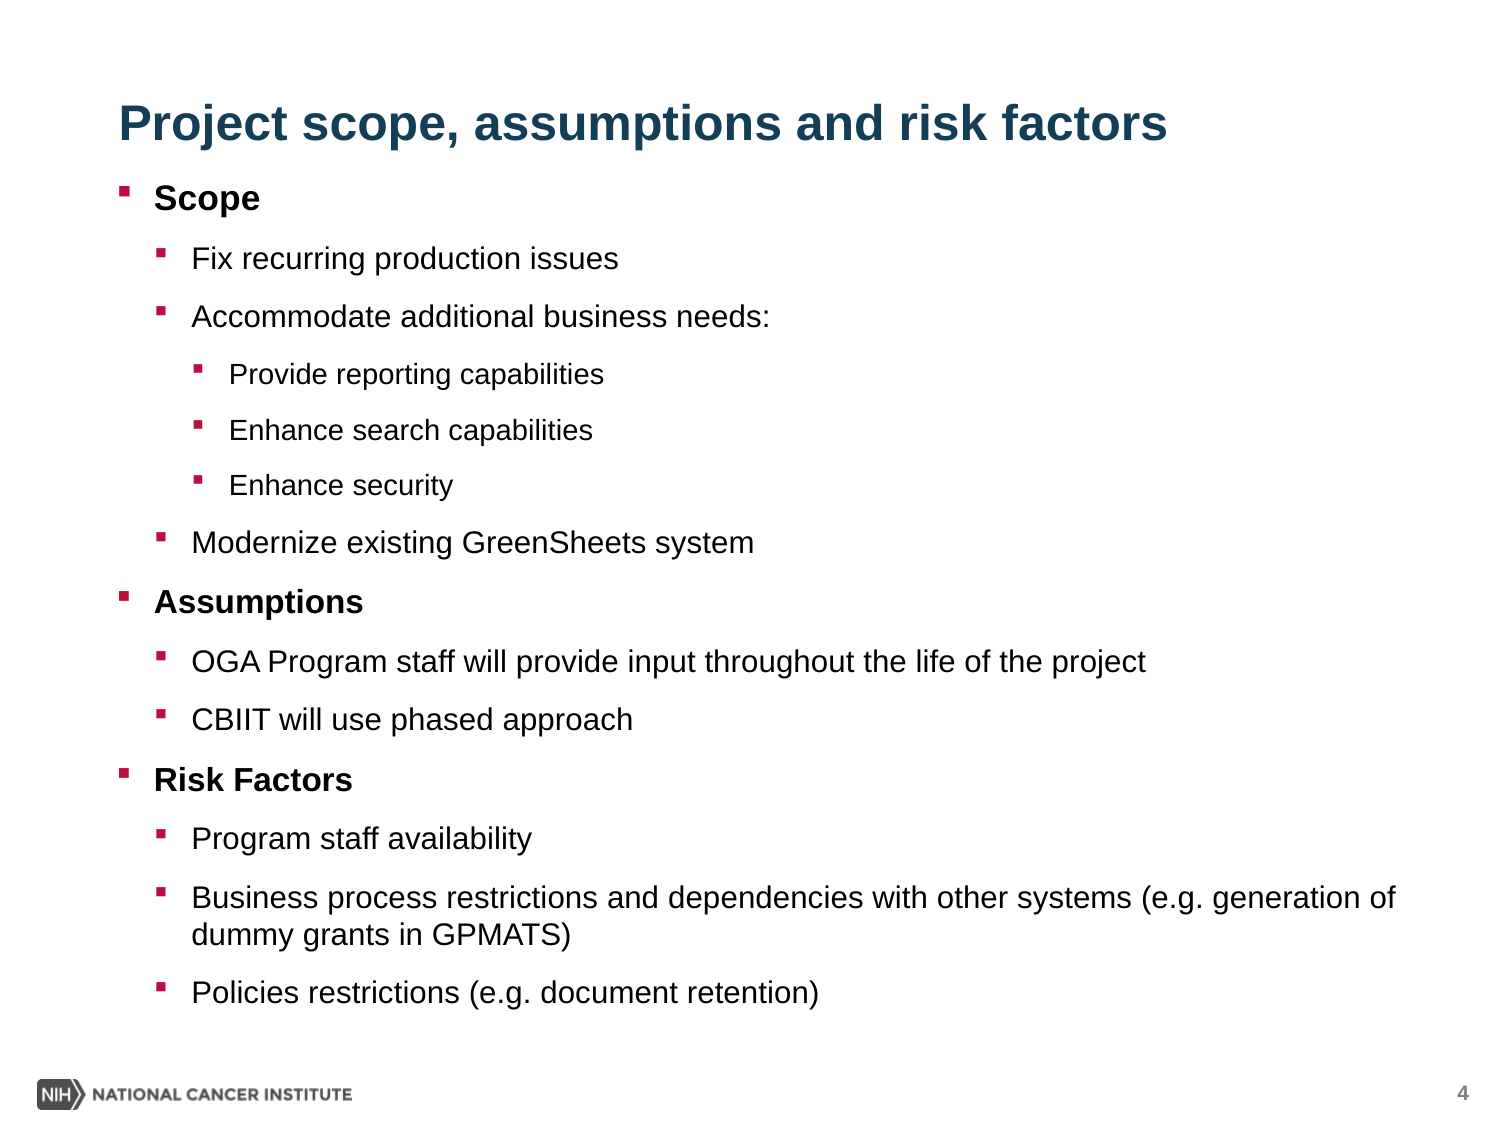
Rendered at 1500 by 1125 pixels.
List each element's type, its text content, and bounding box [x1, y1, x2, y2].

title Project scope, assumptions and risk factors [81, 68, 1421, 150]
list Scope Fix recurring production issues Accommodate additional business needs: Provide reporting capabilities Enhance search capabilities Enhance security Modernize existing GreenSheets system Assumptions OGA Program staff will provide input throughout the life of the project CBIIT will use phased approach Risk Factors Program staff availability Business process restrictions and dependencies with other systems (e.g. generation of dummy grants in GPMATS) Policies restrictions (e.g. document retention) [79, 174, 1419, 1050]
picture [37, 1079, 352, 1110]
